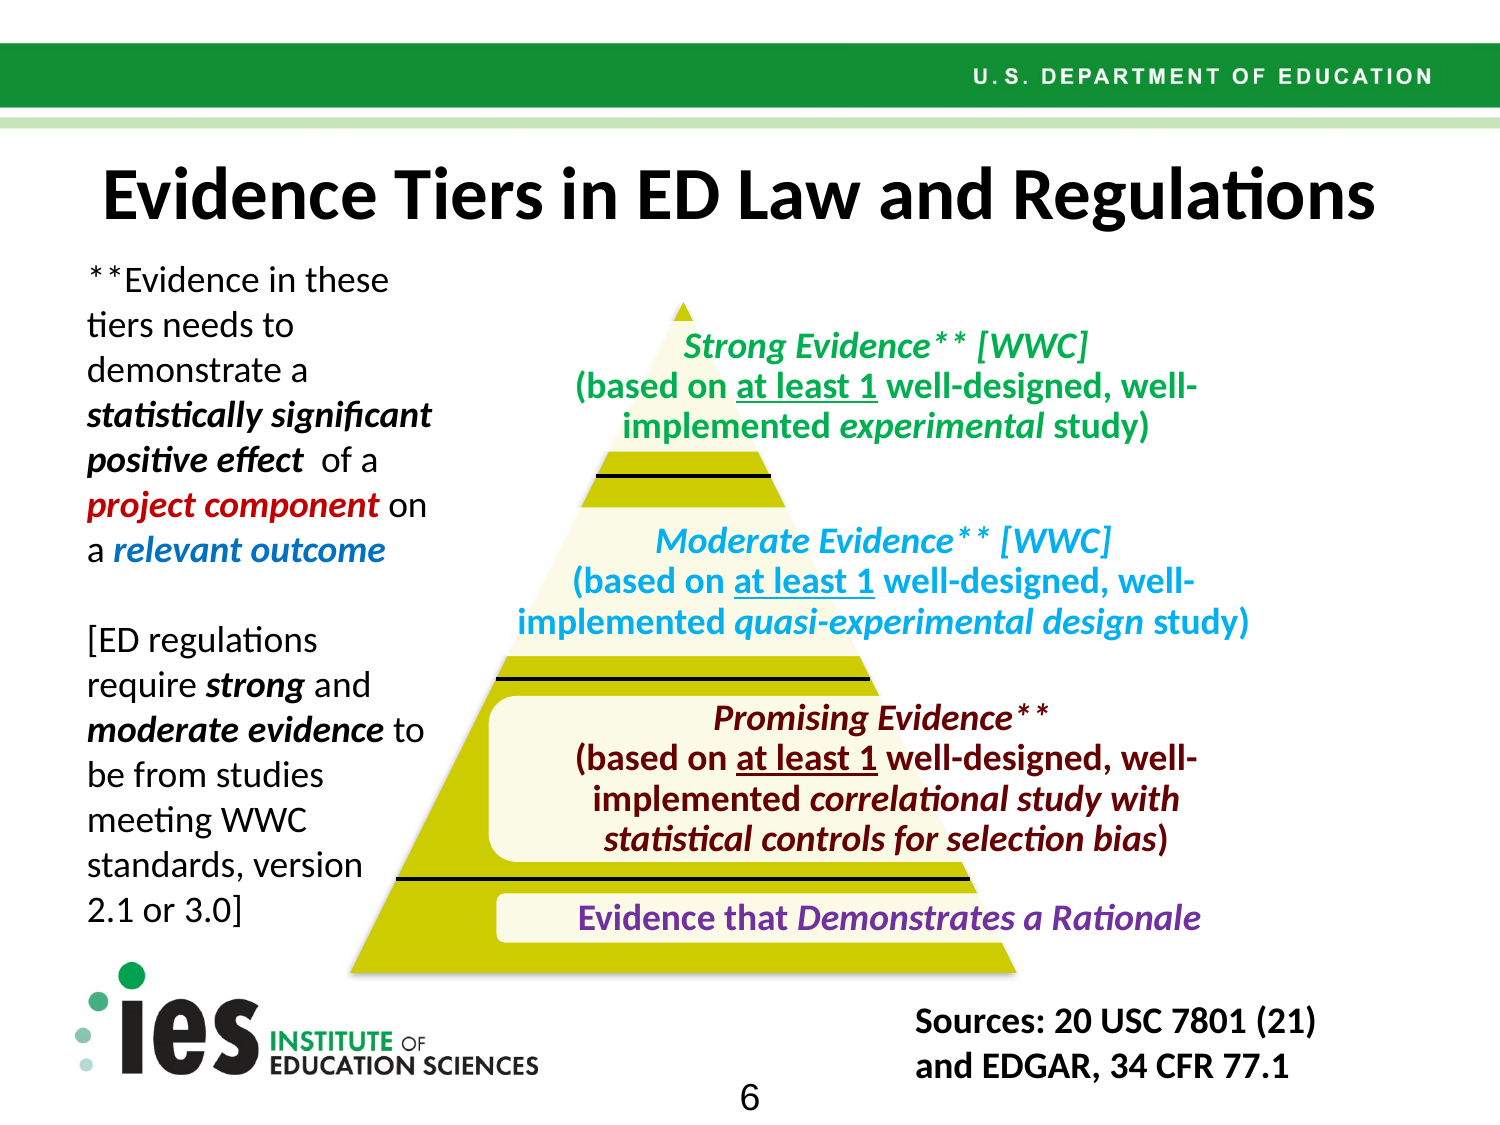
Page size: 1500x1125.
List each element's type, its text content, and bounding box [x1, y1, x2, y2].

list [117, 298, 1393, 977]
picture [75, 962, 538, 1075]
text_box Sources: 20 USC 7801 (21) and EDGAR, 34 CFR 77.1 [900, 988, 1333, 1094]
title Evidence Tiers in ED Law and Regulations [0, 169, 1481, 281]
text_box **Evidence in these tiers needs to demonstrate a statistically significant positive effect of a project component on a relevant outcome [ED regulations require strong and moderate evidence to be from studies meeting WWC standards, version 2.1 or 3.0] [72, 247, 452, 938]
picture [0, 24, 1500, 150]
text_box 6 [713, 1065, 787, 1125]
